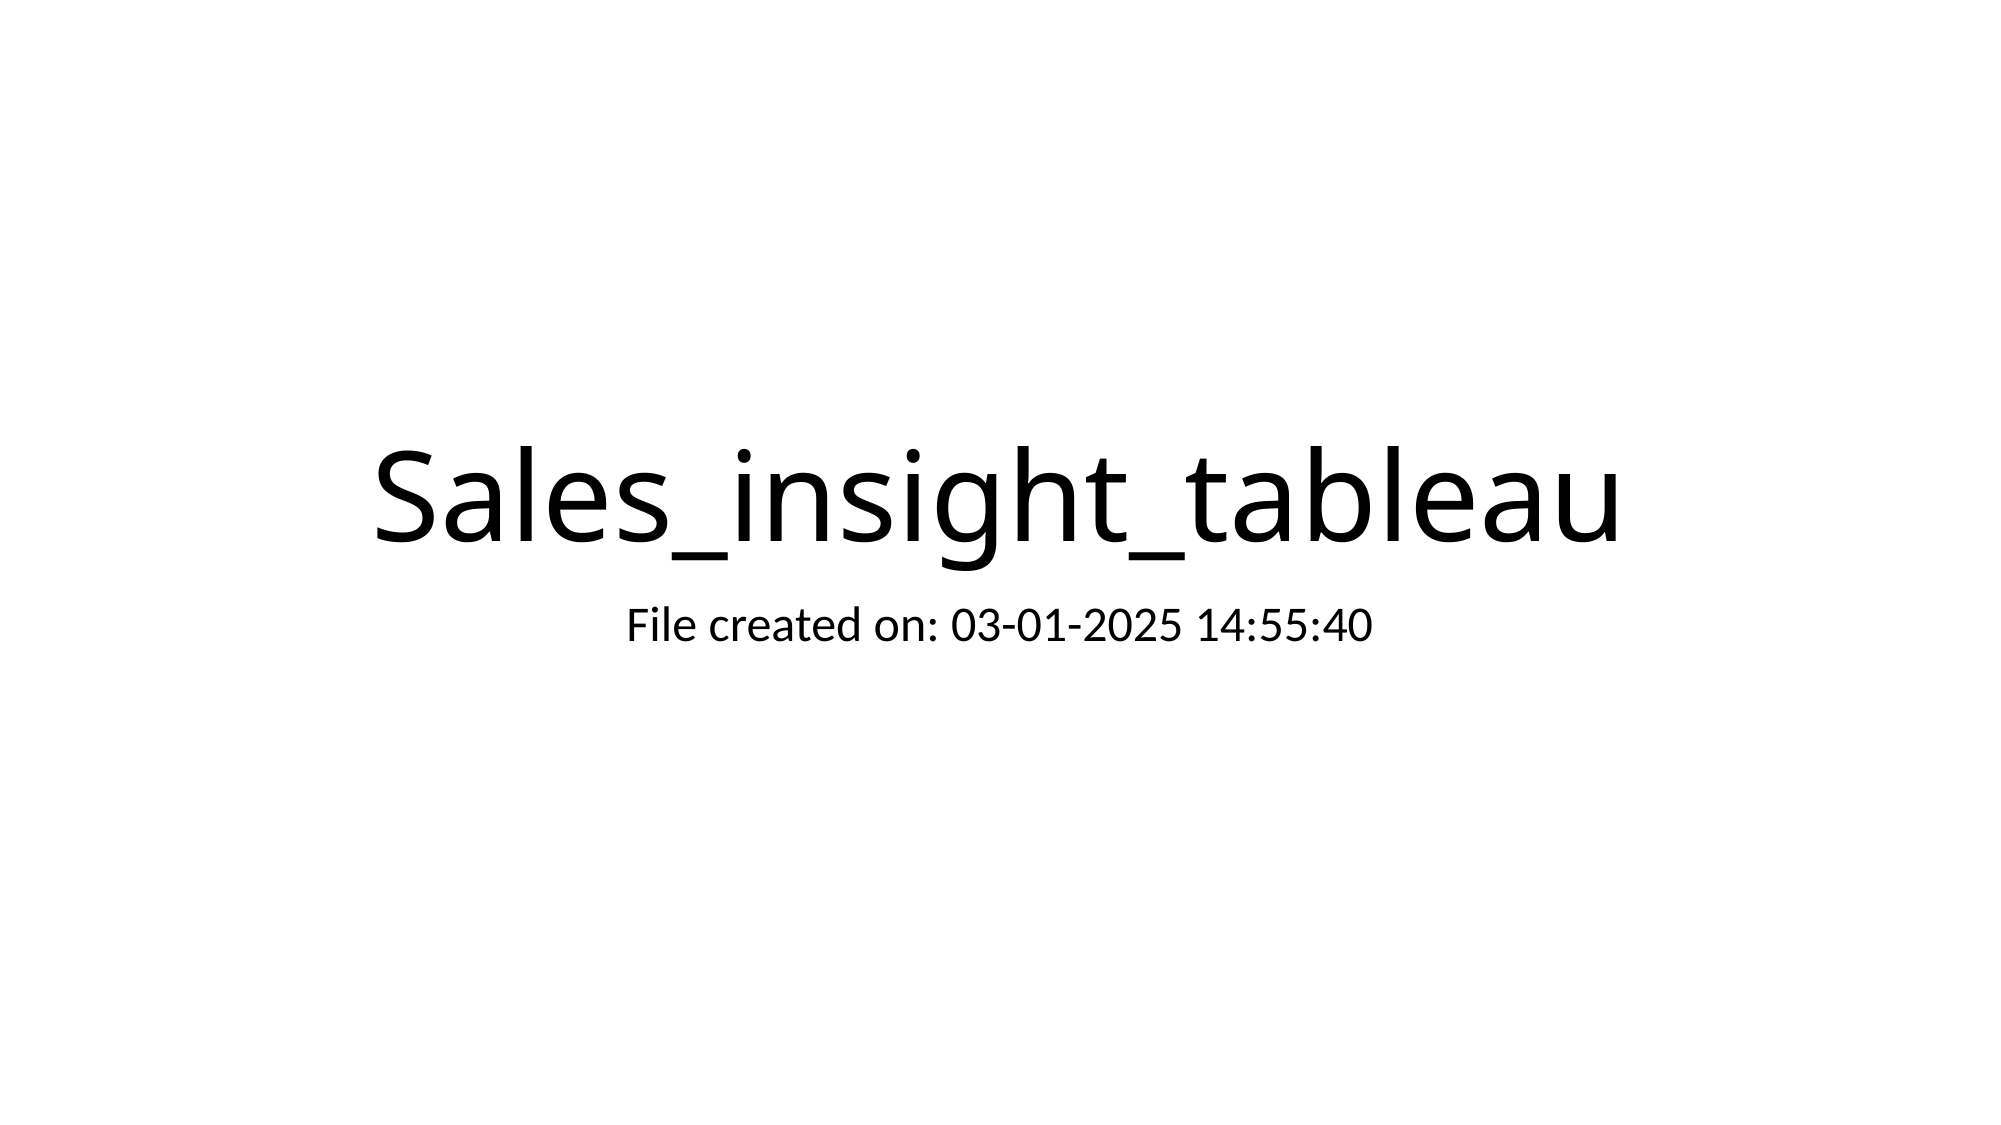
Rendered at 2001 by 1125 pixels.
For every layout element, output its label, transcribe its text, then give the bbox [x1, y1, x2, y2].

title Sales_insight_tableau [249, 184, 1750, 576]
subtitle File created on: 03-01-2025 14:55:40 [249, 590, 1750, 863]
